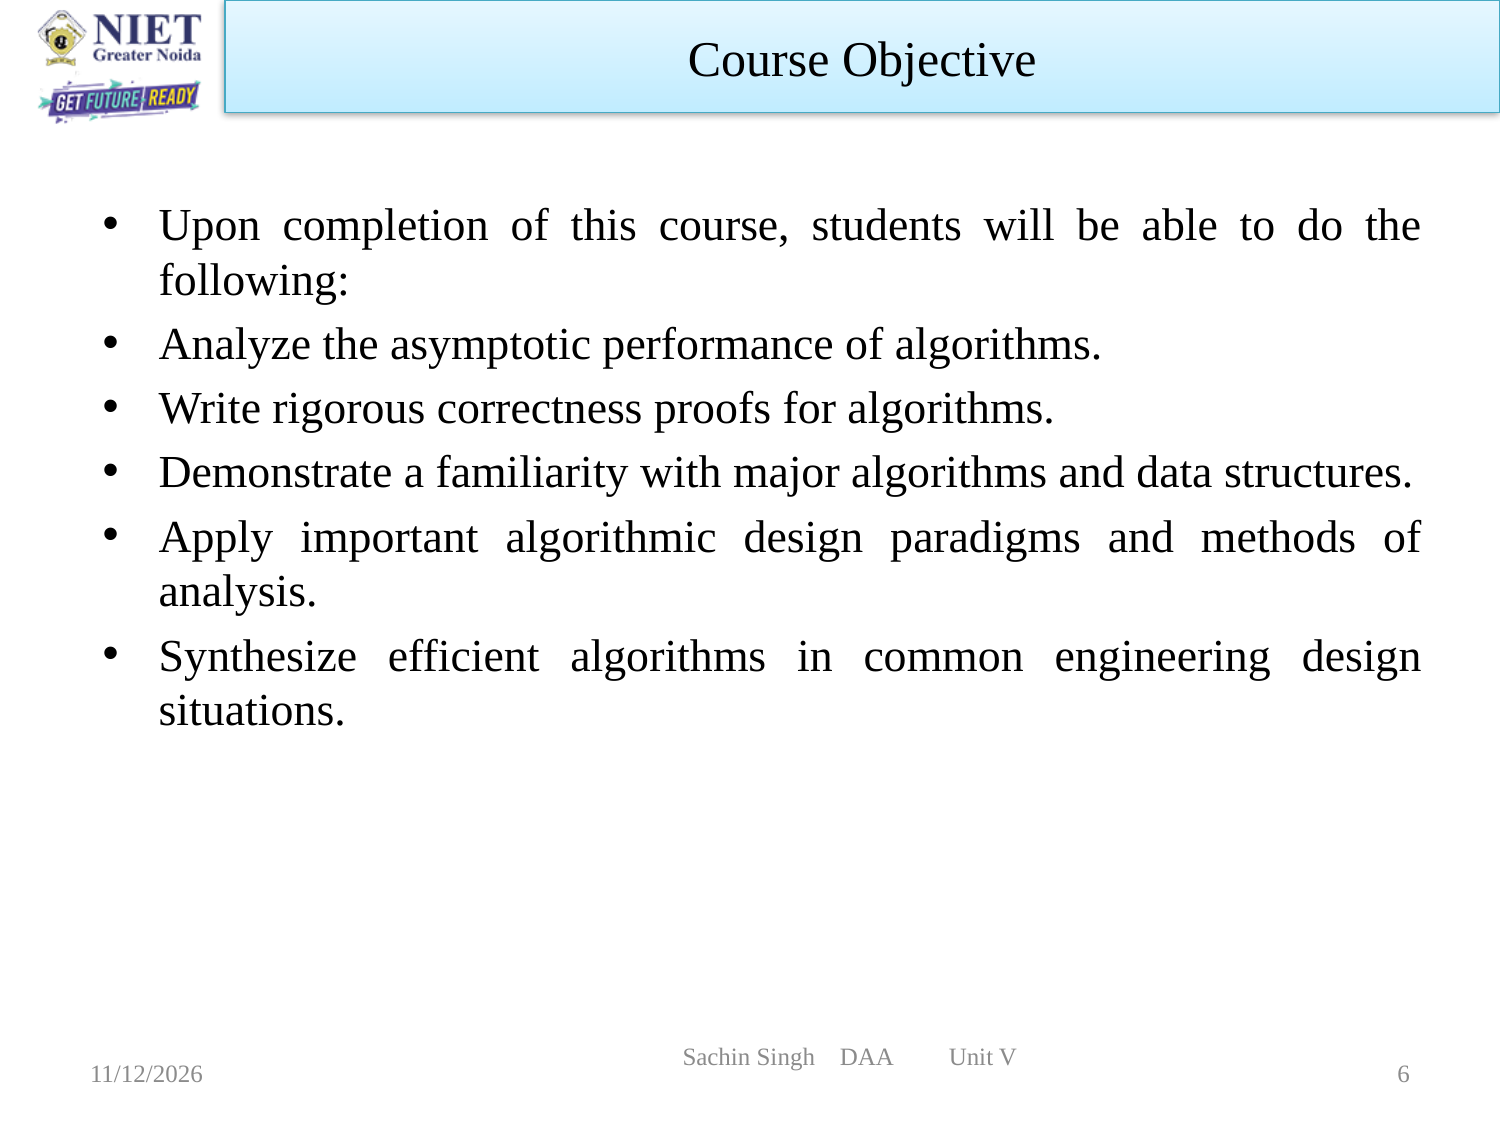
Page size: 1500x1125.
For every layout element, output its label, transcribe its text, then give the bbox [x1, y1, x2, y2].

list Upon completion of this course, students will be able to do the following: Analyze the asymptotic performance of algorithms. Write rigorous correctness proofs for algorithms. Demonstrate a familiarity with major algorithms and data structures. Apply important algorithmic design paradigms and methods of analysis. Synthesize efficient algorithms in common engineering design situations. [87, 187, 1438, 930]
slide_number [75, 1042, 425, 1103]
slide_number 6 [1074, 1042, 1425, 1103]
picture [0, 0, 238, 135]
footer Sachin Singh DAA Unit V [462, 1025, 1238, 1085]
text_box Course Objective [238, 0, 1500, 113]
